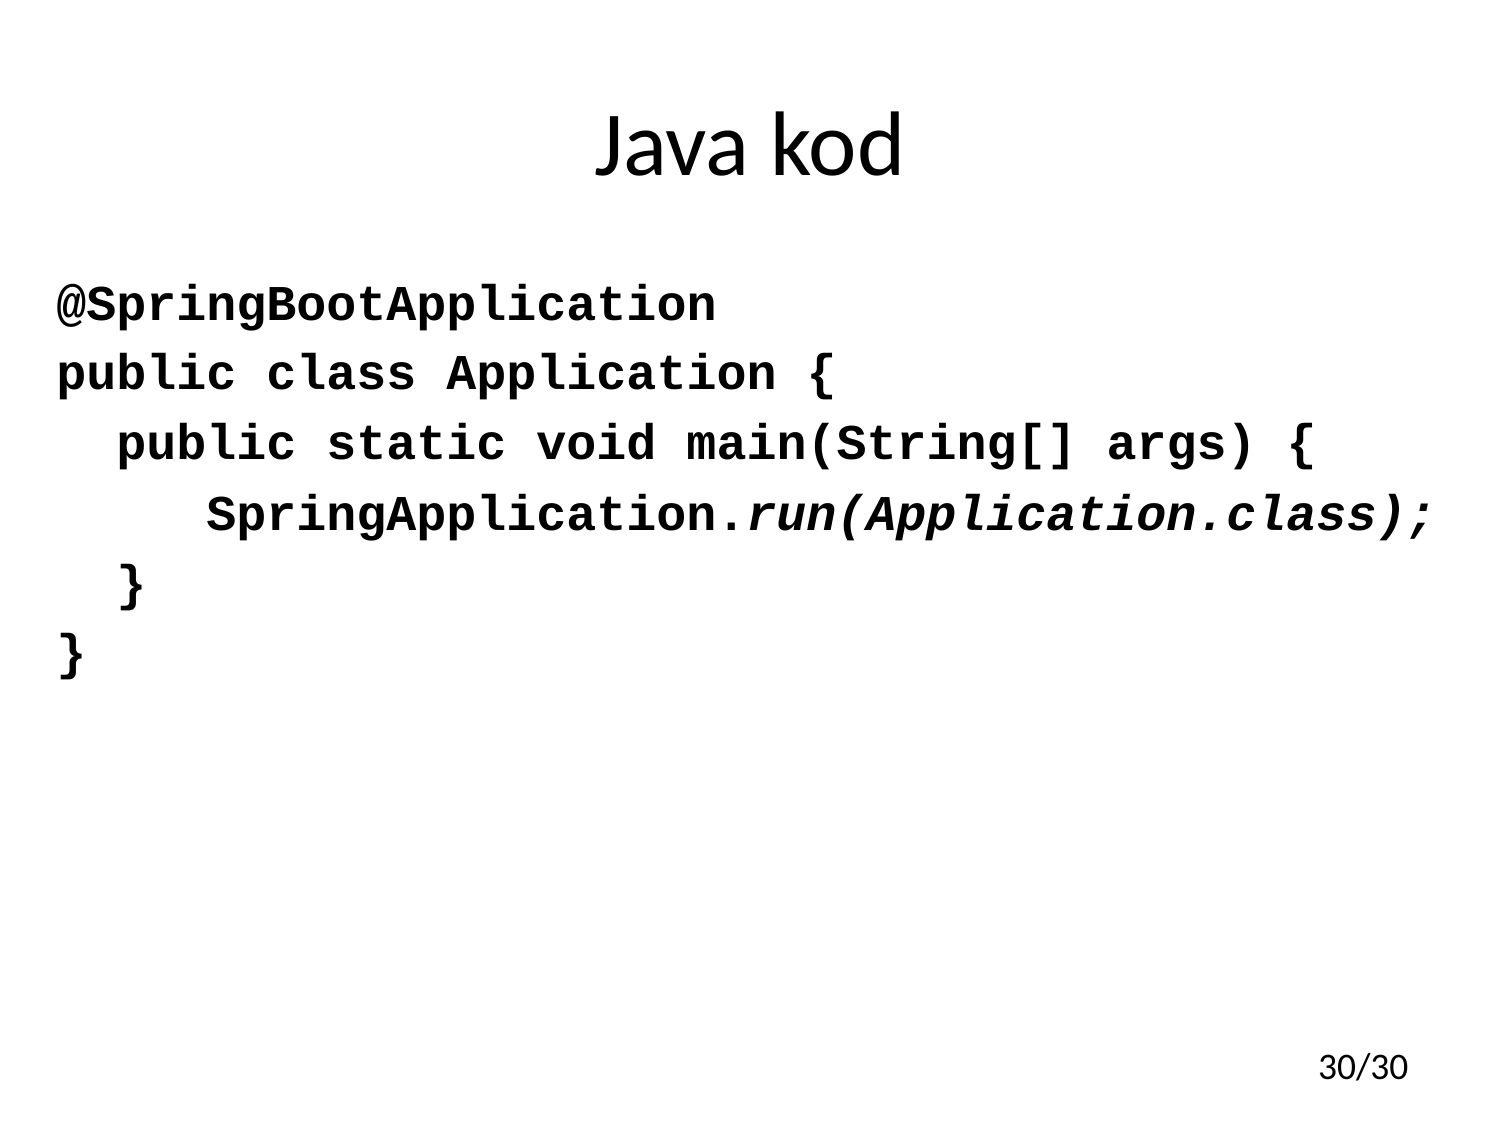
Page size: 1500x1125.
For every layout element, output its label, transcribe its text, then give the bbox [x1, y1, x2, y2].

list @SpringBootApplication public class Application { public static void main(String[] args) { SpringApplication.run(Application.class); } } [41, 262, 1459, 1005]
title Java kod [75, 45, 1425, 233]
